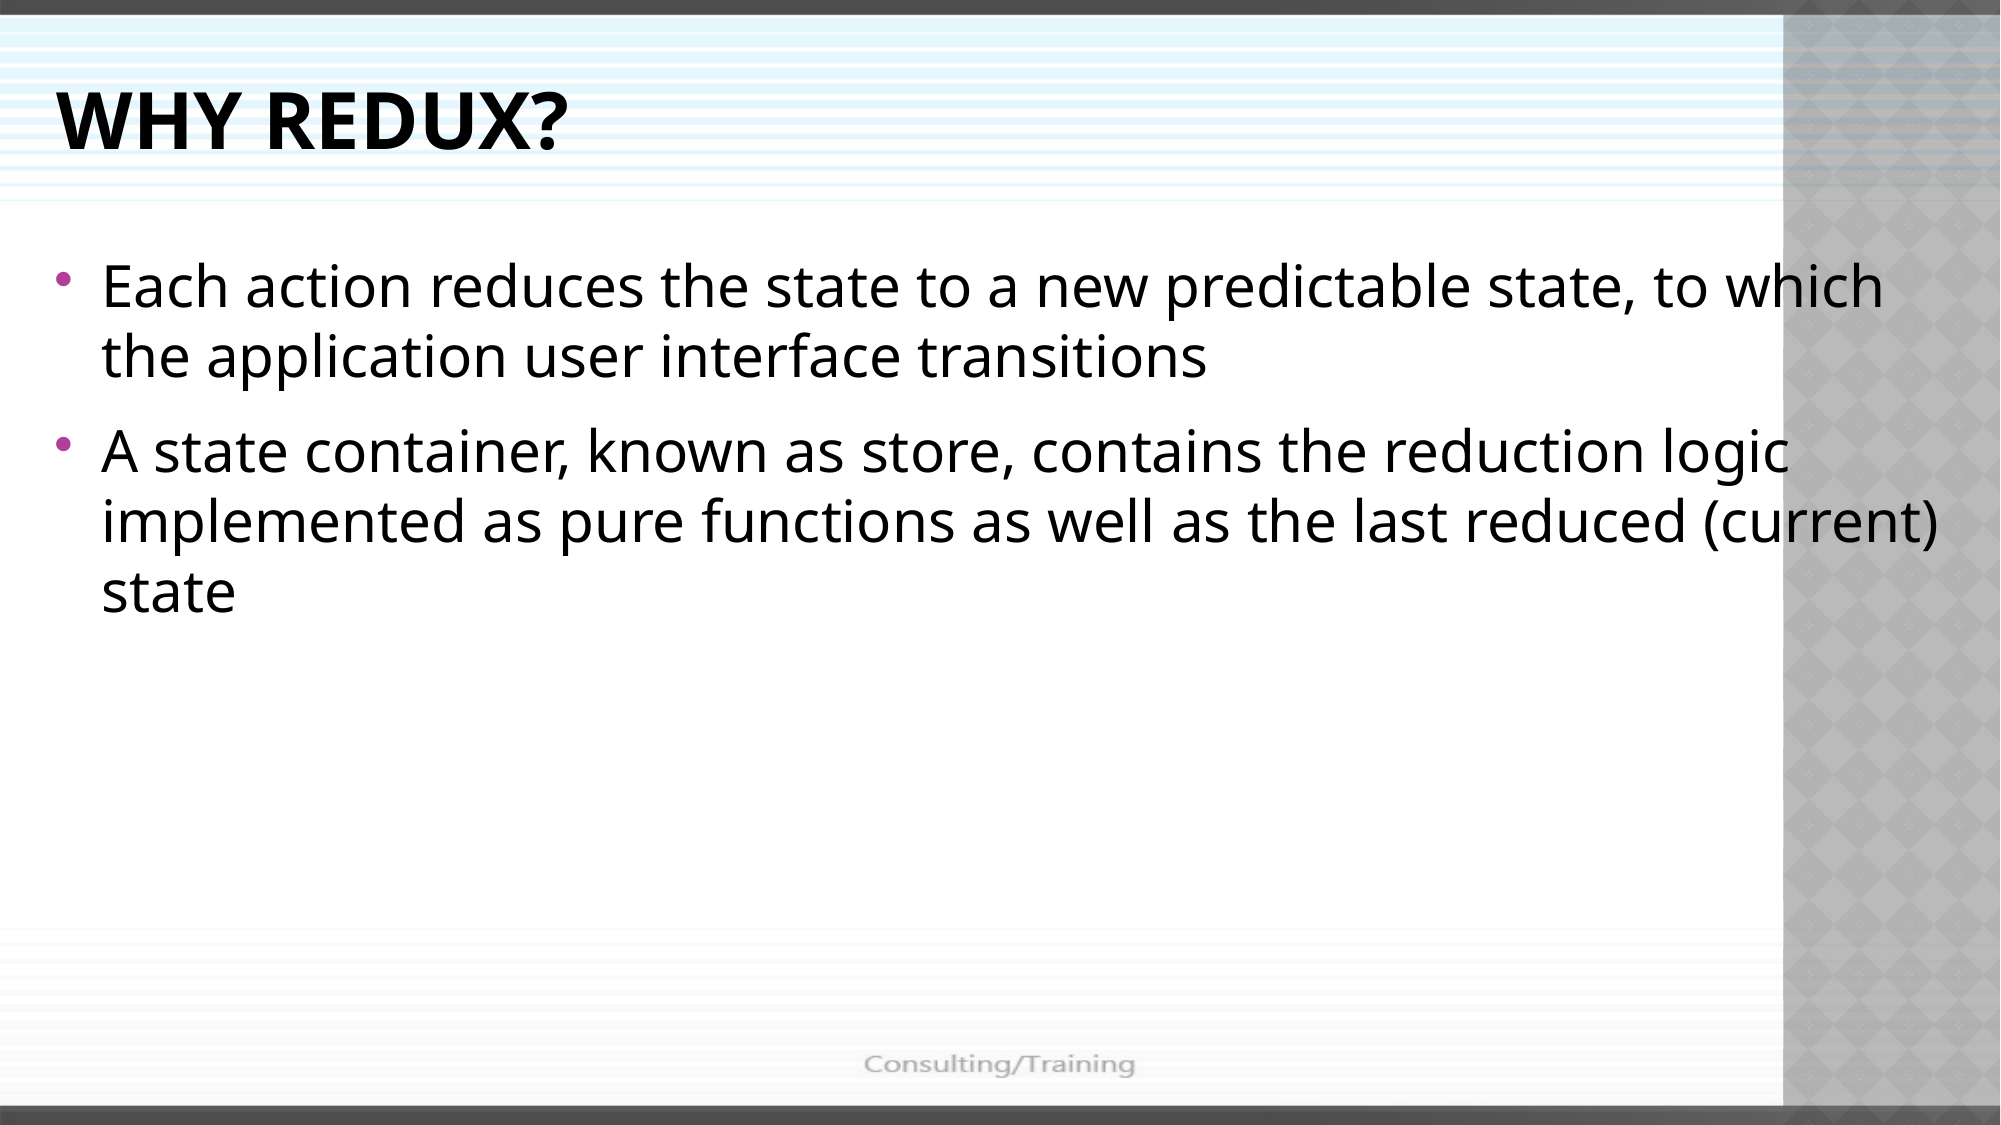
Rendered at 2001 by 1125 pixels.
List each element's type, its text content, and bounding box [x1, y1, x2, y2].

title Why Redux? [41, 17, 1958, 220]
list Each action reduces the state to a new predictable state, to which the application user interface transitions A state container, known as store, contains the reduction logic implemented as pure functions as well as the last reduced (current) state [41, 242, 1958, 867]
picture [0, 0, 2001, 1125]
